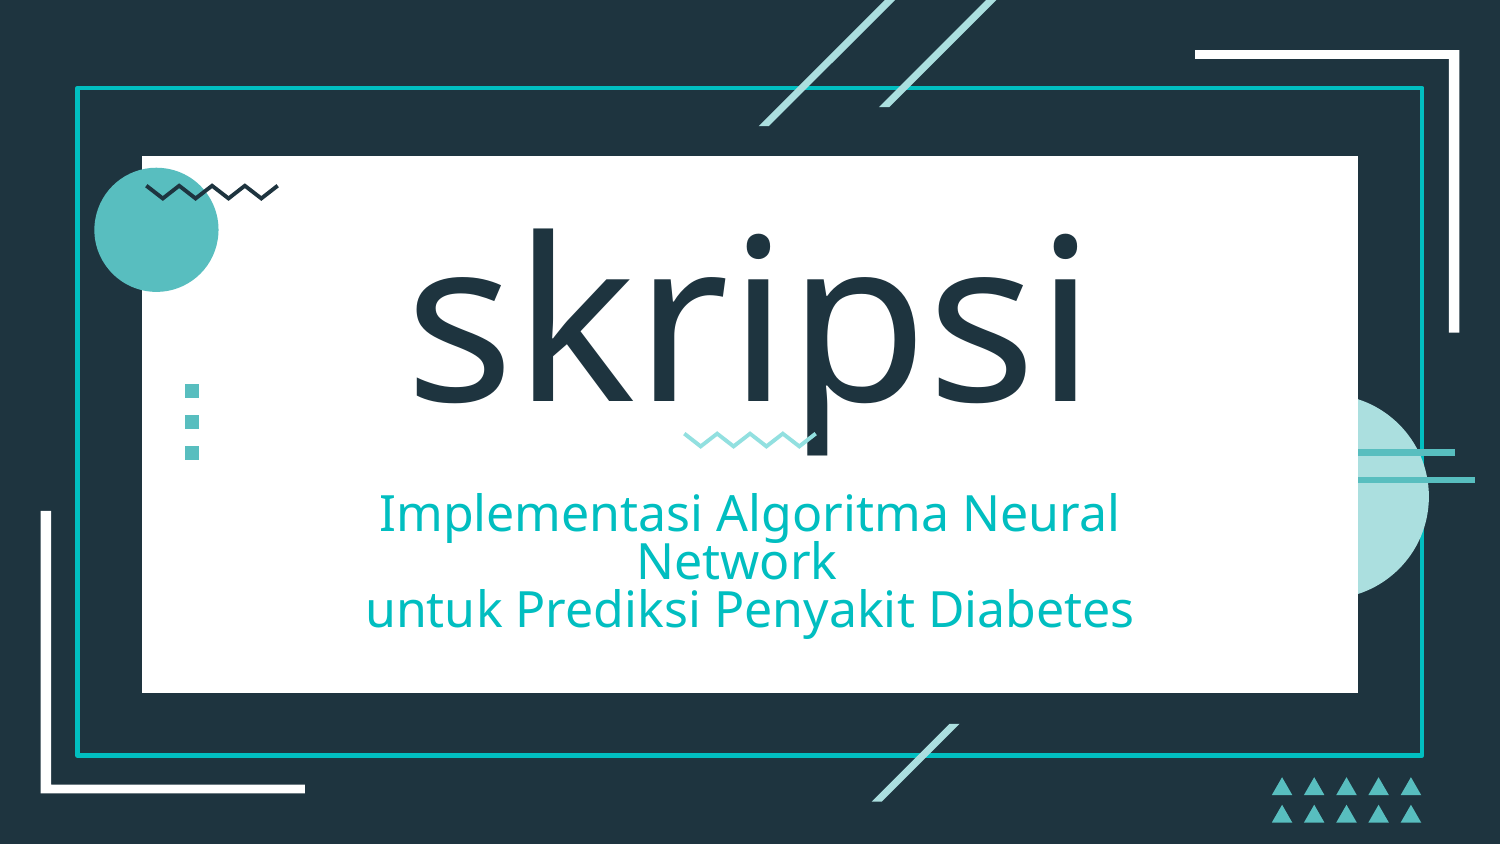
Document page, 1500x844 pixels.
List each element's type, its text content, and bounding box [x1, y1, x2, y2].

text_box [683, 431, 817, 449]
title skripsi Implementasi Algoritma Neural Network untuk Prediksi Penyakit Diabetes [304, 212, 1196, 508]
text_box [185, 383, 200, 460]
